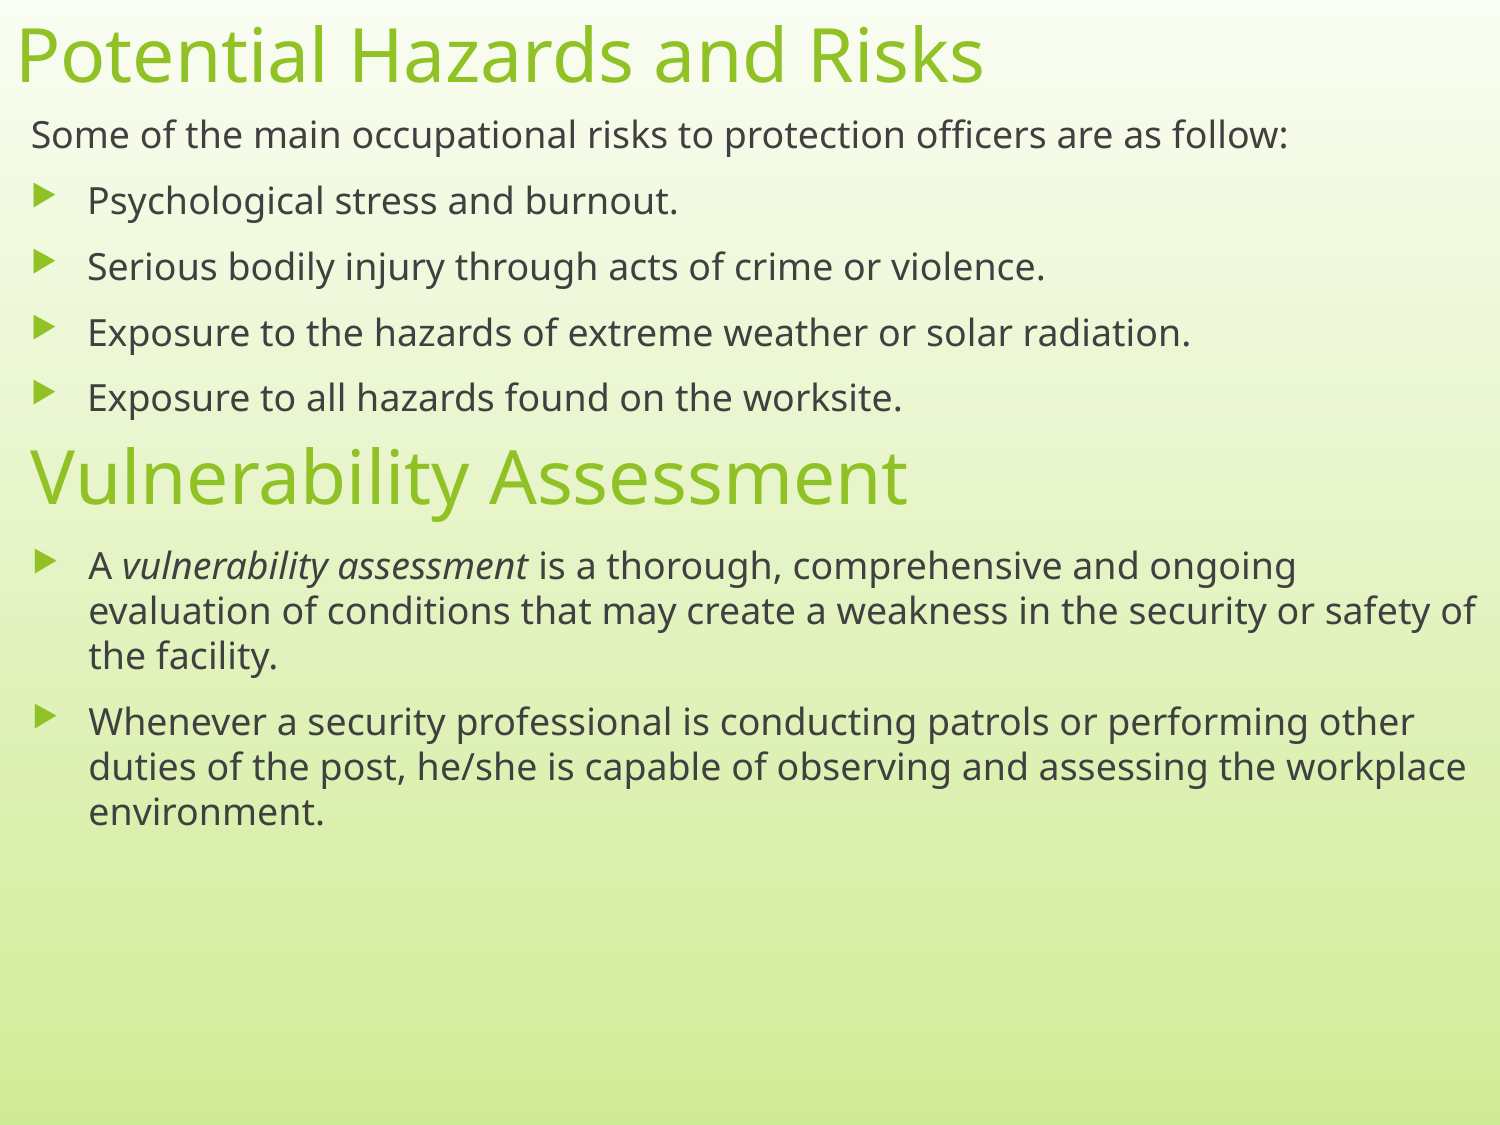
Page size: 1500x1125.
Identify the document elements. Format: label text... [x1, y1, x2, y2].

text_box A vulnerability assessment is a thorough, comprehensive and ongoing evaluation of conditions that may create a weakness in the security or safety of the facility. Whenever a security professional is conducting patrols or performing other duties of the post, he/she is capable of observing and assessing the workplace environment. [17, 534, 1500, 1125]
title Potential Hazards and Risks [0, 0, 1042, 217]
list Some of the main occupational risks to protection officers are as follow: Psychological stress and burnout. Serious bodily injury through acts of crime or violence. Exposure to the hazards of extreme weather or solar radiation. Exposure to all hazards found on the worksite. [15, 103, 1488, 534]
text_box Vulnerability Assessment [15, 421, 1058, 639]
